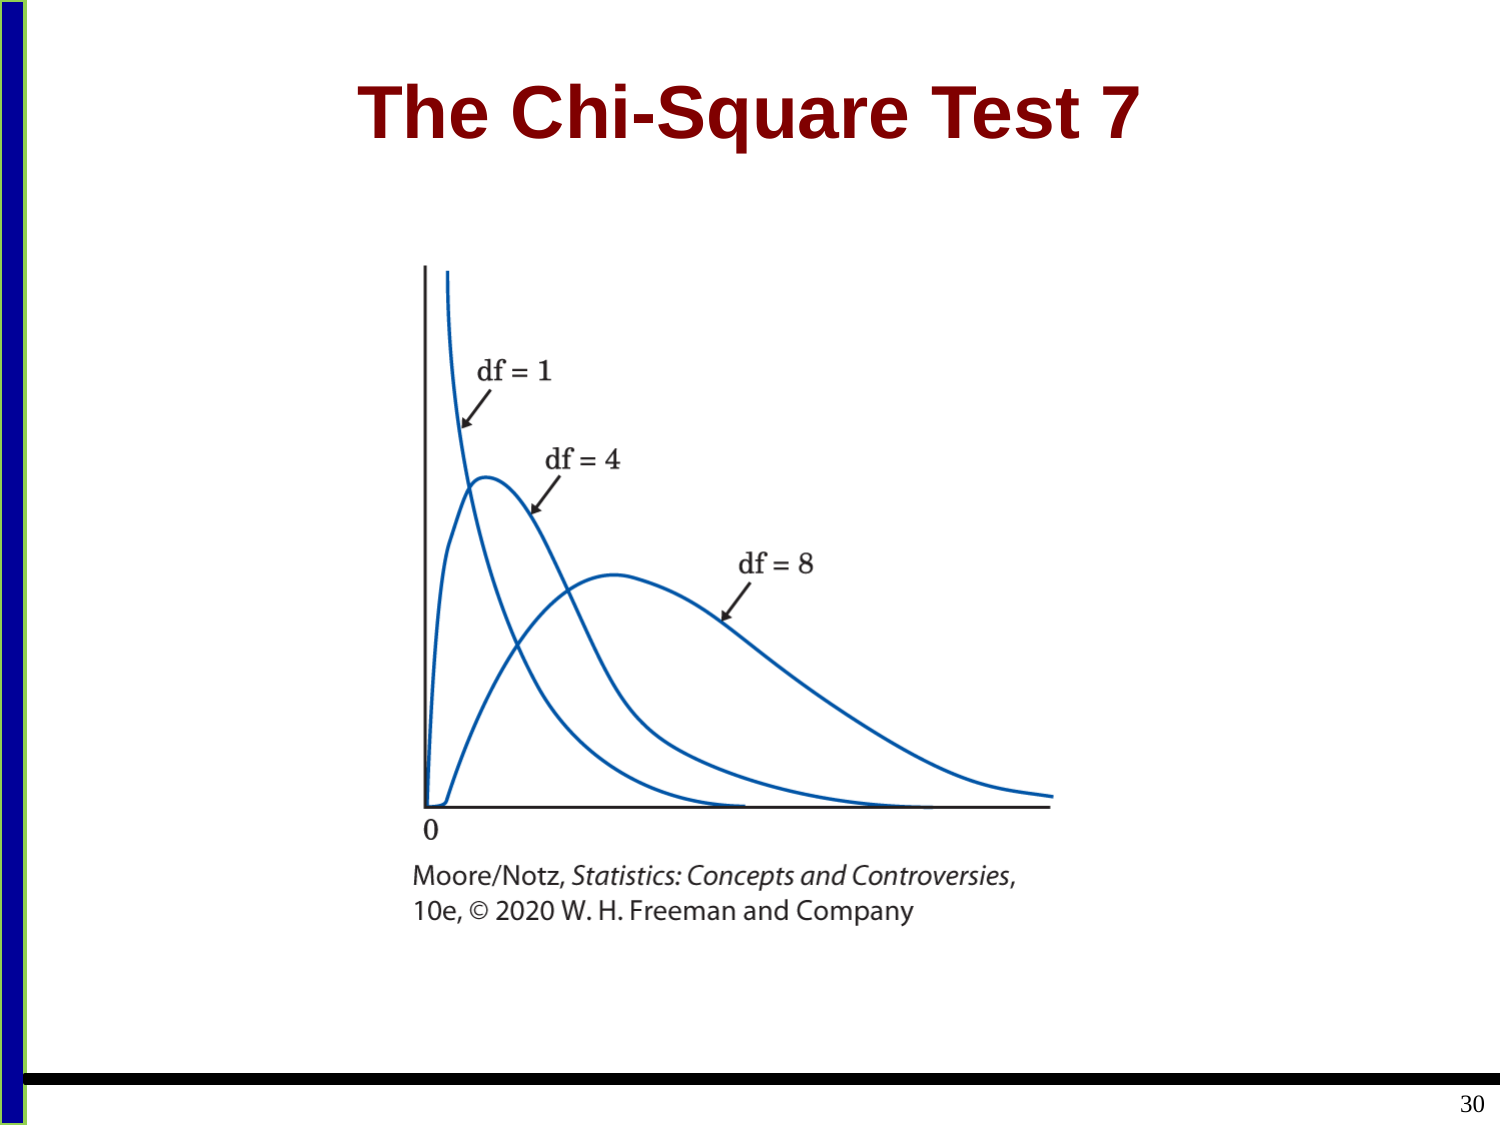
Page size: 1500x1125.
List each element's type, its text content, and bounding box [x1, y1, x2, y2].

title The Chi-Square Test 7 [74, 59, 1426, 248]
picture [187, 262, 1288, 930]
